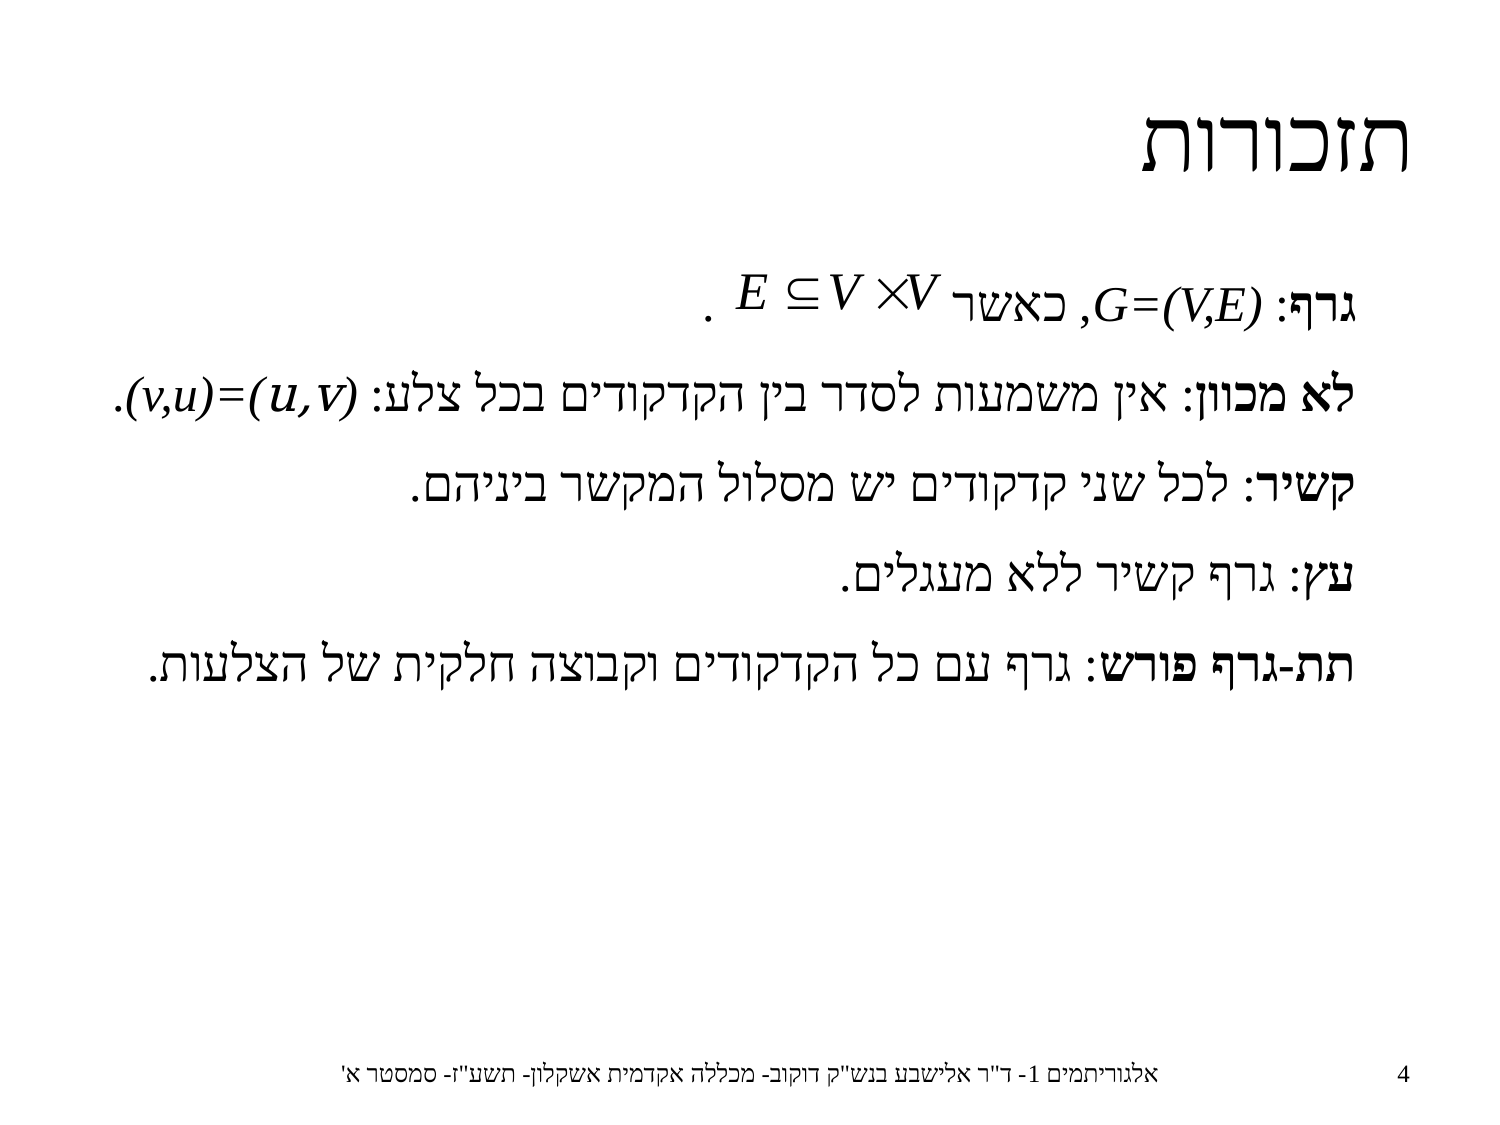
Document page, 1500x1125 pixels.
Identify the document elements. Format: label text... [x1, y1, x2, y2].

slide_number 4 [1074, 1042, 1425, 1103]
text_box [726, 261, 956, 328]
footer אלגוריתמים 1- ד"ר אלישבע בנש"ק דוקוב- מכללה אקדמית אשקלון- תשע"ז- סמסטר א' [304, 1042, 1074, 1103]
text_box גרף: G=(V,E), כאשר . לא מכוון: אין משמעות לסדר בין הקדקודים בכל צלע: (u,v)=(v,u). קשיר: לכל שני קדקודים יש מסלול המקשר ביניהם. עץ: גרף קשיר ללא מעגלים. תת-גרף פורש: גרף עם כל הקדקודים וקבוצה חלקית של הצלעות. [81, 234, 1371, 790]
text_box תזכורות [58, 46, 1430, 222]
